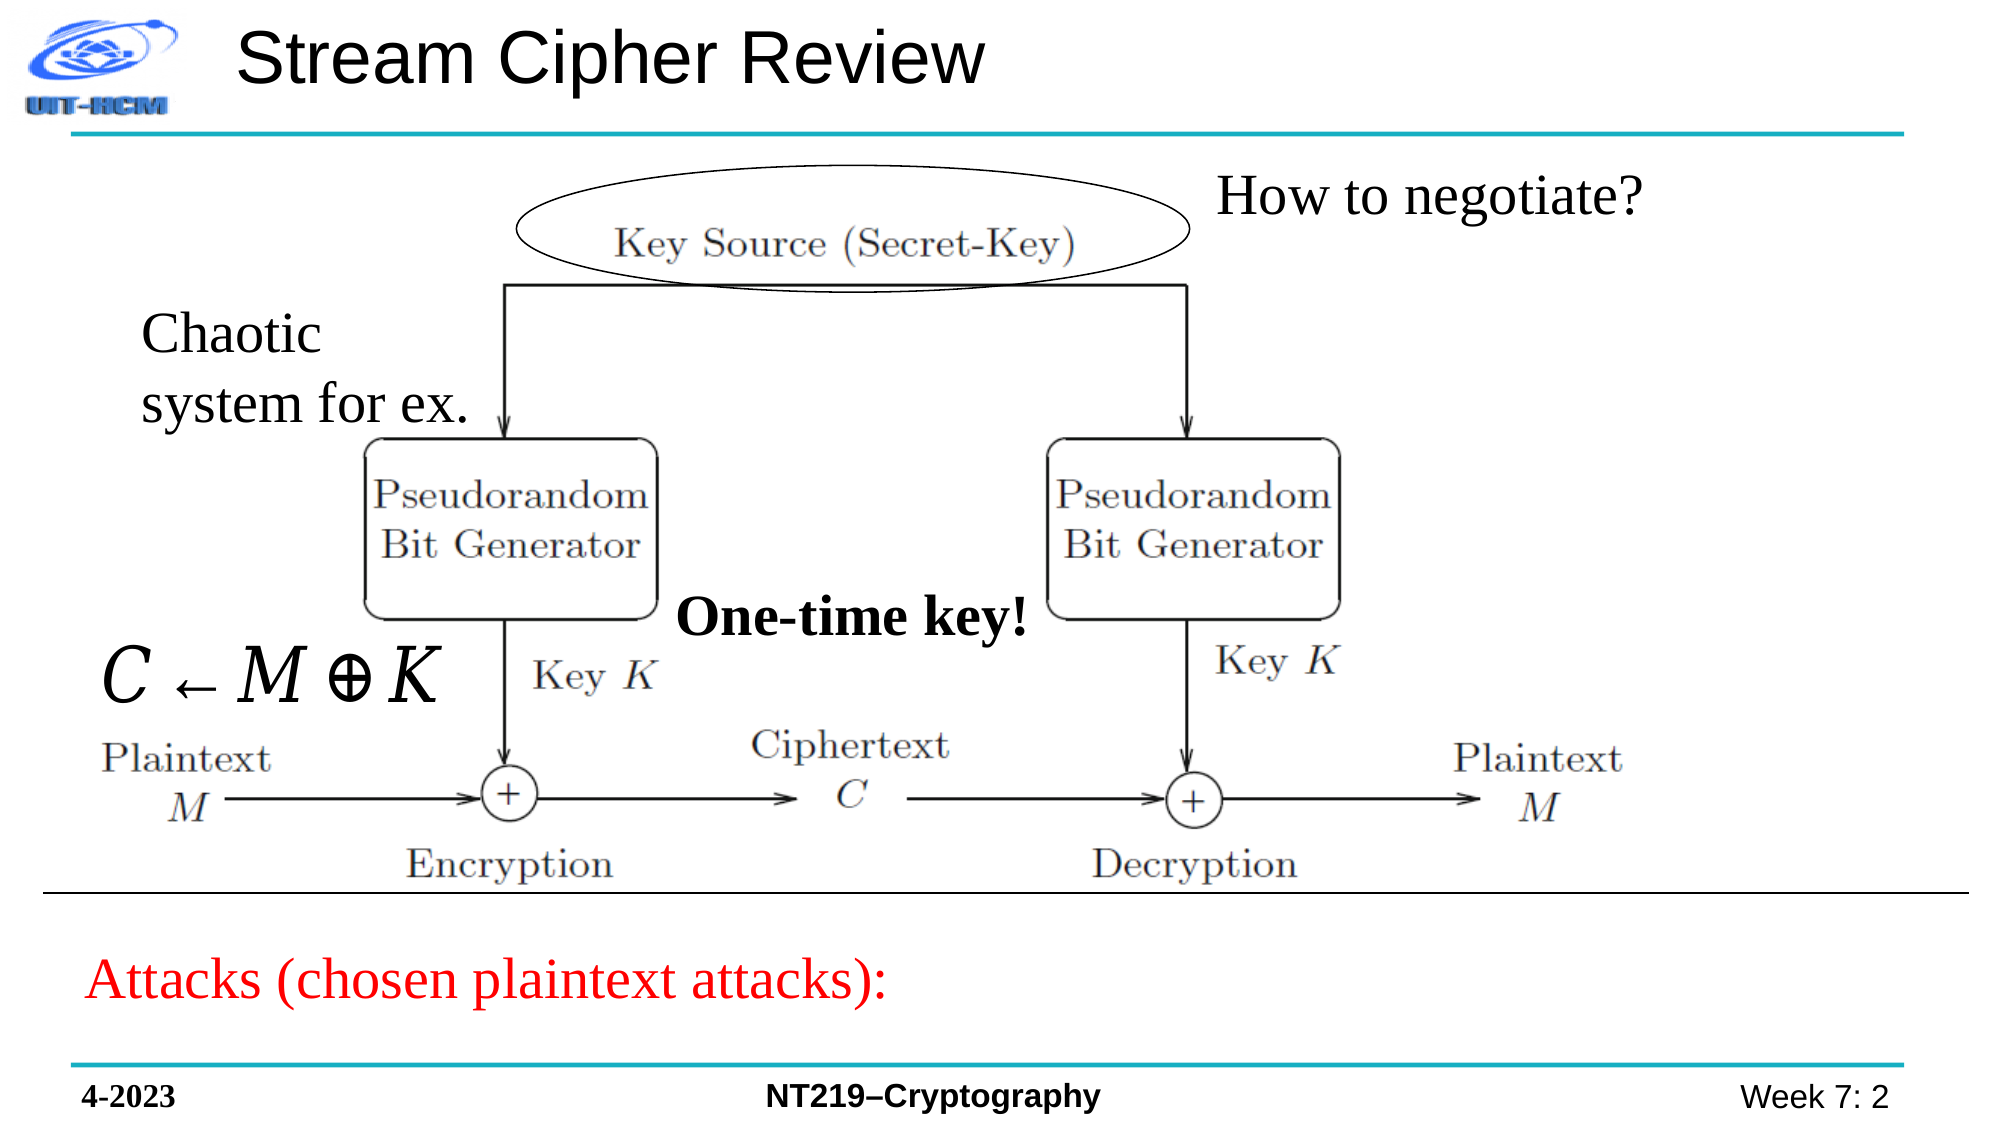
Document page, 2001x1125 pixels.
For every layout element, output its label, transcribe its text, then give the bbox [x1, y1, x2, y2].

text_box [637, 165, 1069, 180]
title Stream Cipher Review [220, 0, 1437, 155]
text_box Attacks (chosen plaintext attacks): [69, 933, 905, 1018]
picture [7, 8, 197, 125]
picture [0, 183, 1662, 921]
text_box How to negotiate? [1202, 148, 1660, 180]
